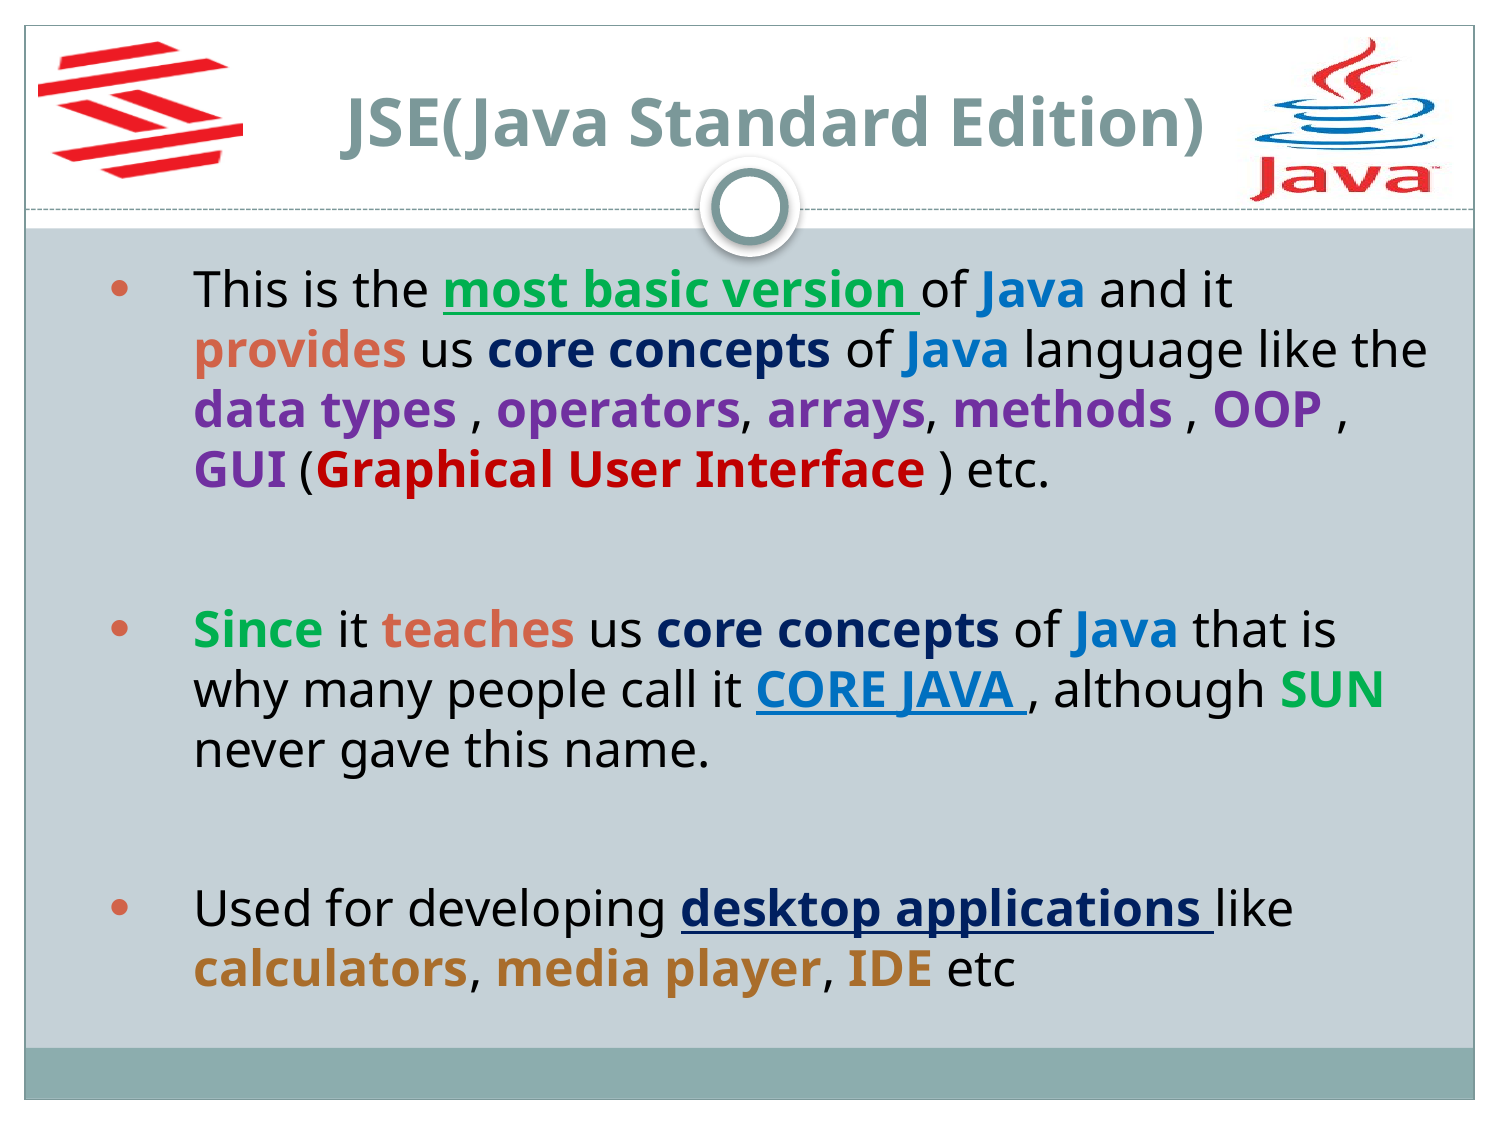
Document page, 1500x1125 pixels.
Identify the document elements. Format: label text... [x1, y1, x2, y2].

picture [1206, 30, 1471, 209]
list This is the most basic version of Java and it provides us core concepts of Java language like the data types , operators, arrays, methods , OOP , GUI (Graphical User Interface ) etc. Since it teaches us core concepts of Java that is why many people call it CORE JAVA , although SUN never gave this name. Used for developing desktop applications like calculators, media player, IDE etc [49, 250, 1445, 1047]
picture [37, 40, 243, 185]
title JSE(Java Standard Edition) [247, 42, 1199, 168]
